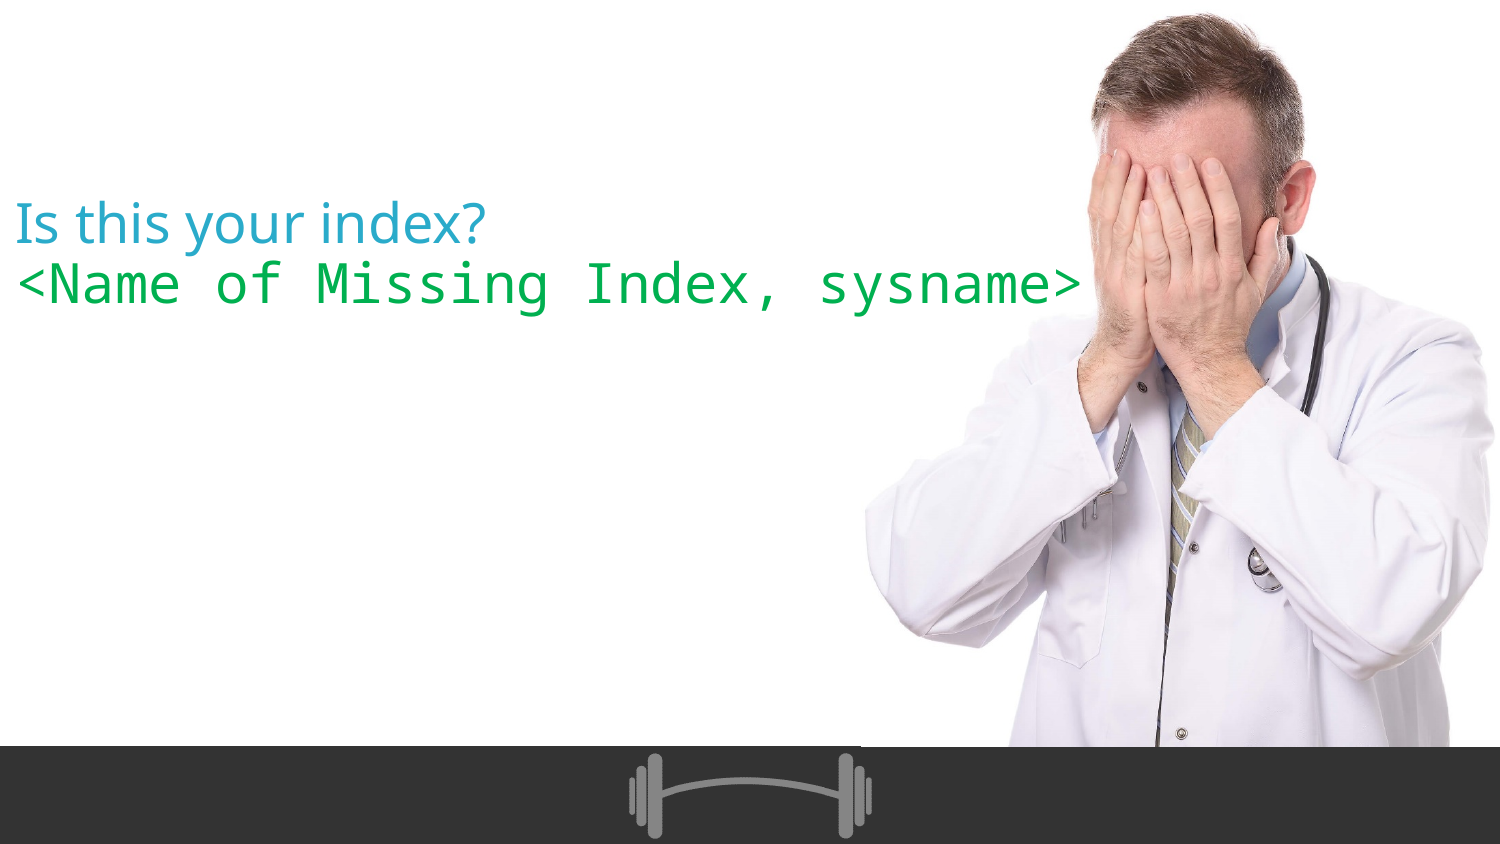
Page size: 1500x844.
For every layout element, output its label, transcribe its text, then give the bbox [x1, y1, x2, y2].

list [861, 2, 1500, 747]
title Is this your index? <Name of Missing Index, sysname> [0, 173, 861, 337]
picture [0, 746, 1500, 844]
